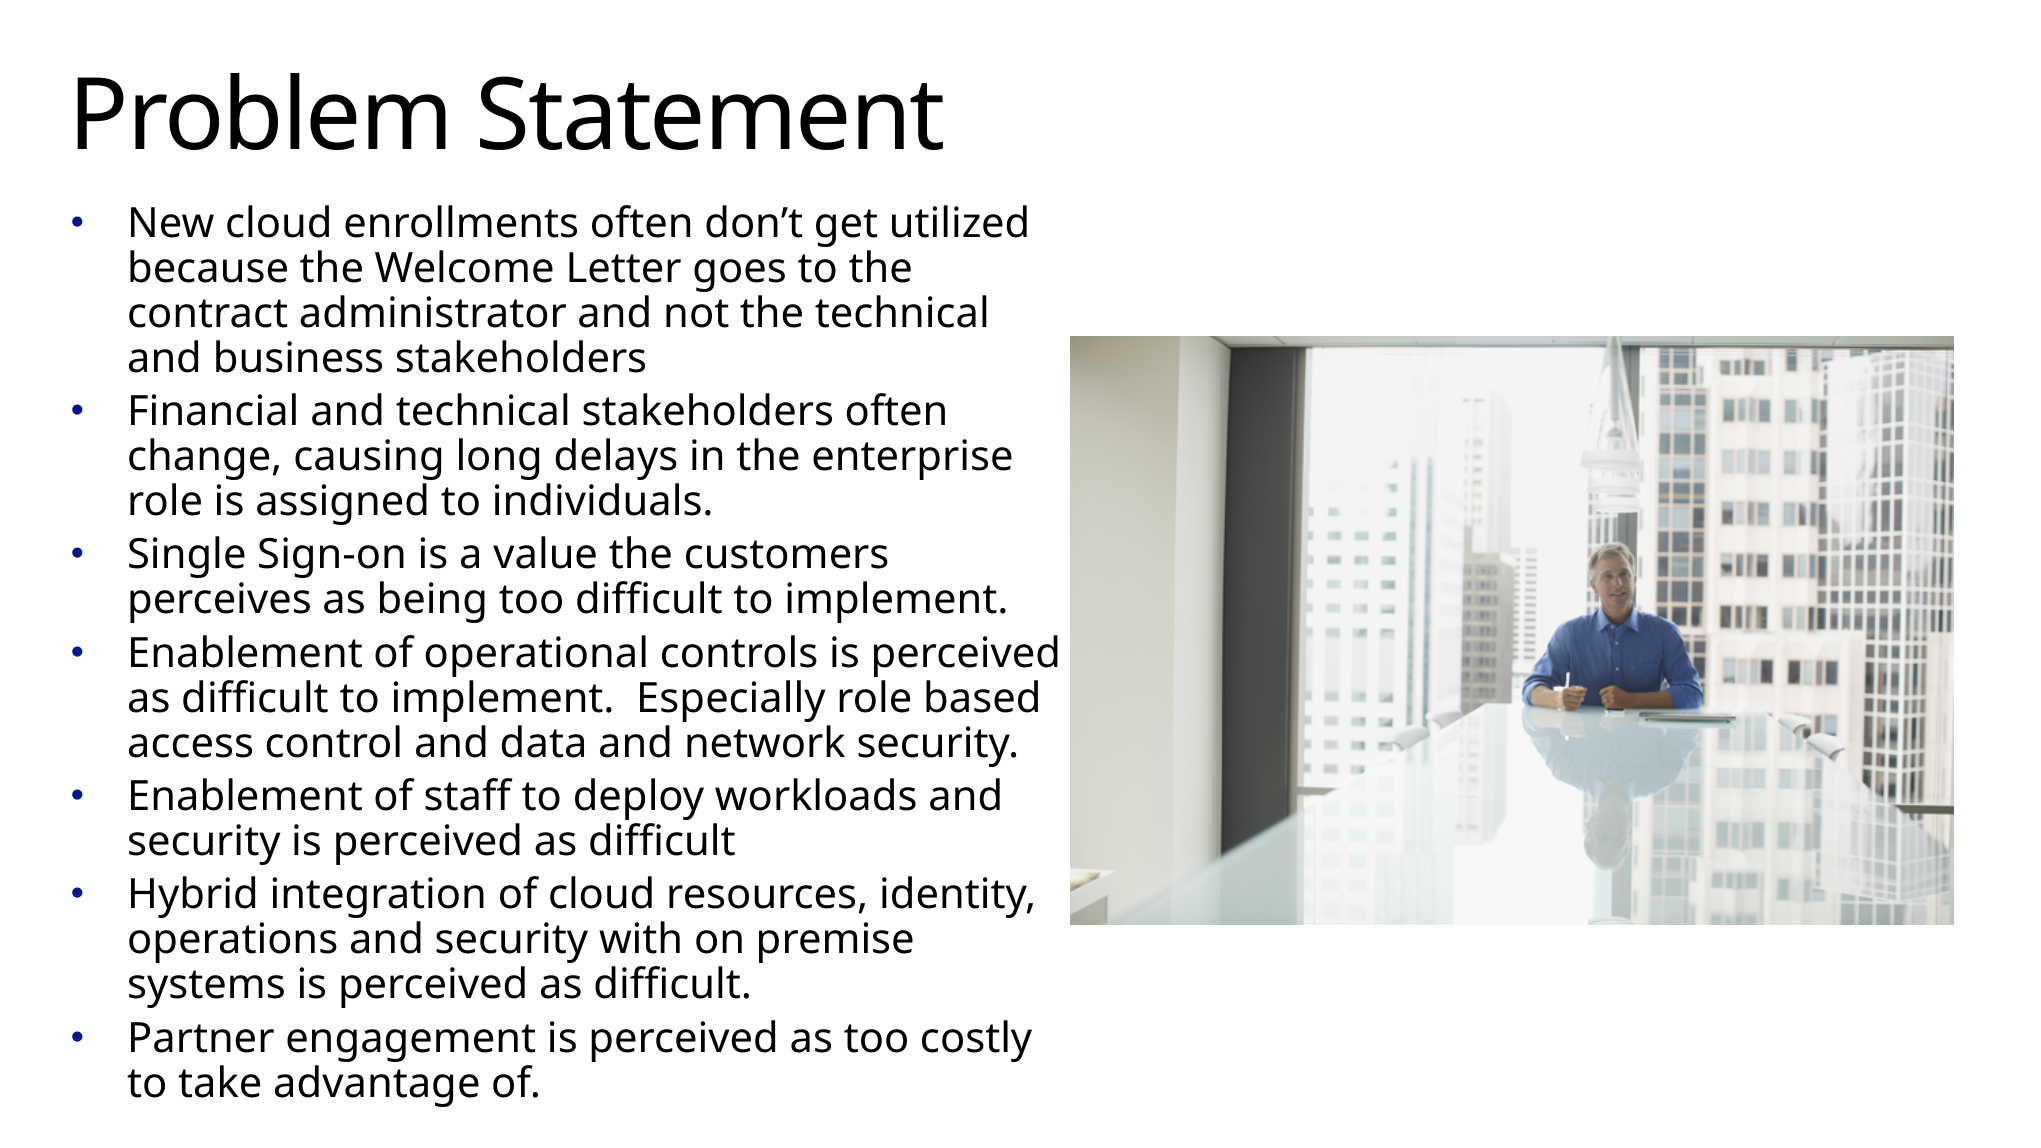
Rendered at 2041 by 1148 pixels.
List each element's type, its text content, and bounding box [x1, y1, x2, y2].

picture [1069, 335, 1954, 925]
list New cloud enrollments often don’t get utilized because the Welcome Letter goes to the contract administrator and not the technical and business stakeholders Financial and technical stakeholders often change, causing long delays in the enterprise role is assigned to individuals. Single Sign-on is a value the customers perceives as being too difficult to implement. Enablement of operational controls is perceived as difficult to implement. Especially role based access control and data and network security. Enablement of staff to deploy workloads and security is perceived as difficult Hybrid integration of cloud resources, identity, operations and security with on premise systems is perceived as difficult. Partner engagement is perceived as too costly to take advantage of. [46, 199, 1097, 1135]
title Problem Statement [45, 48, 1996, 199]
